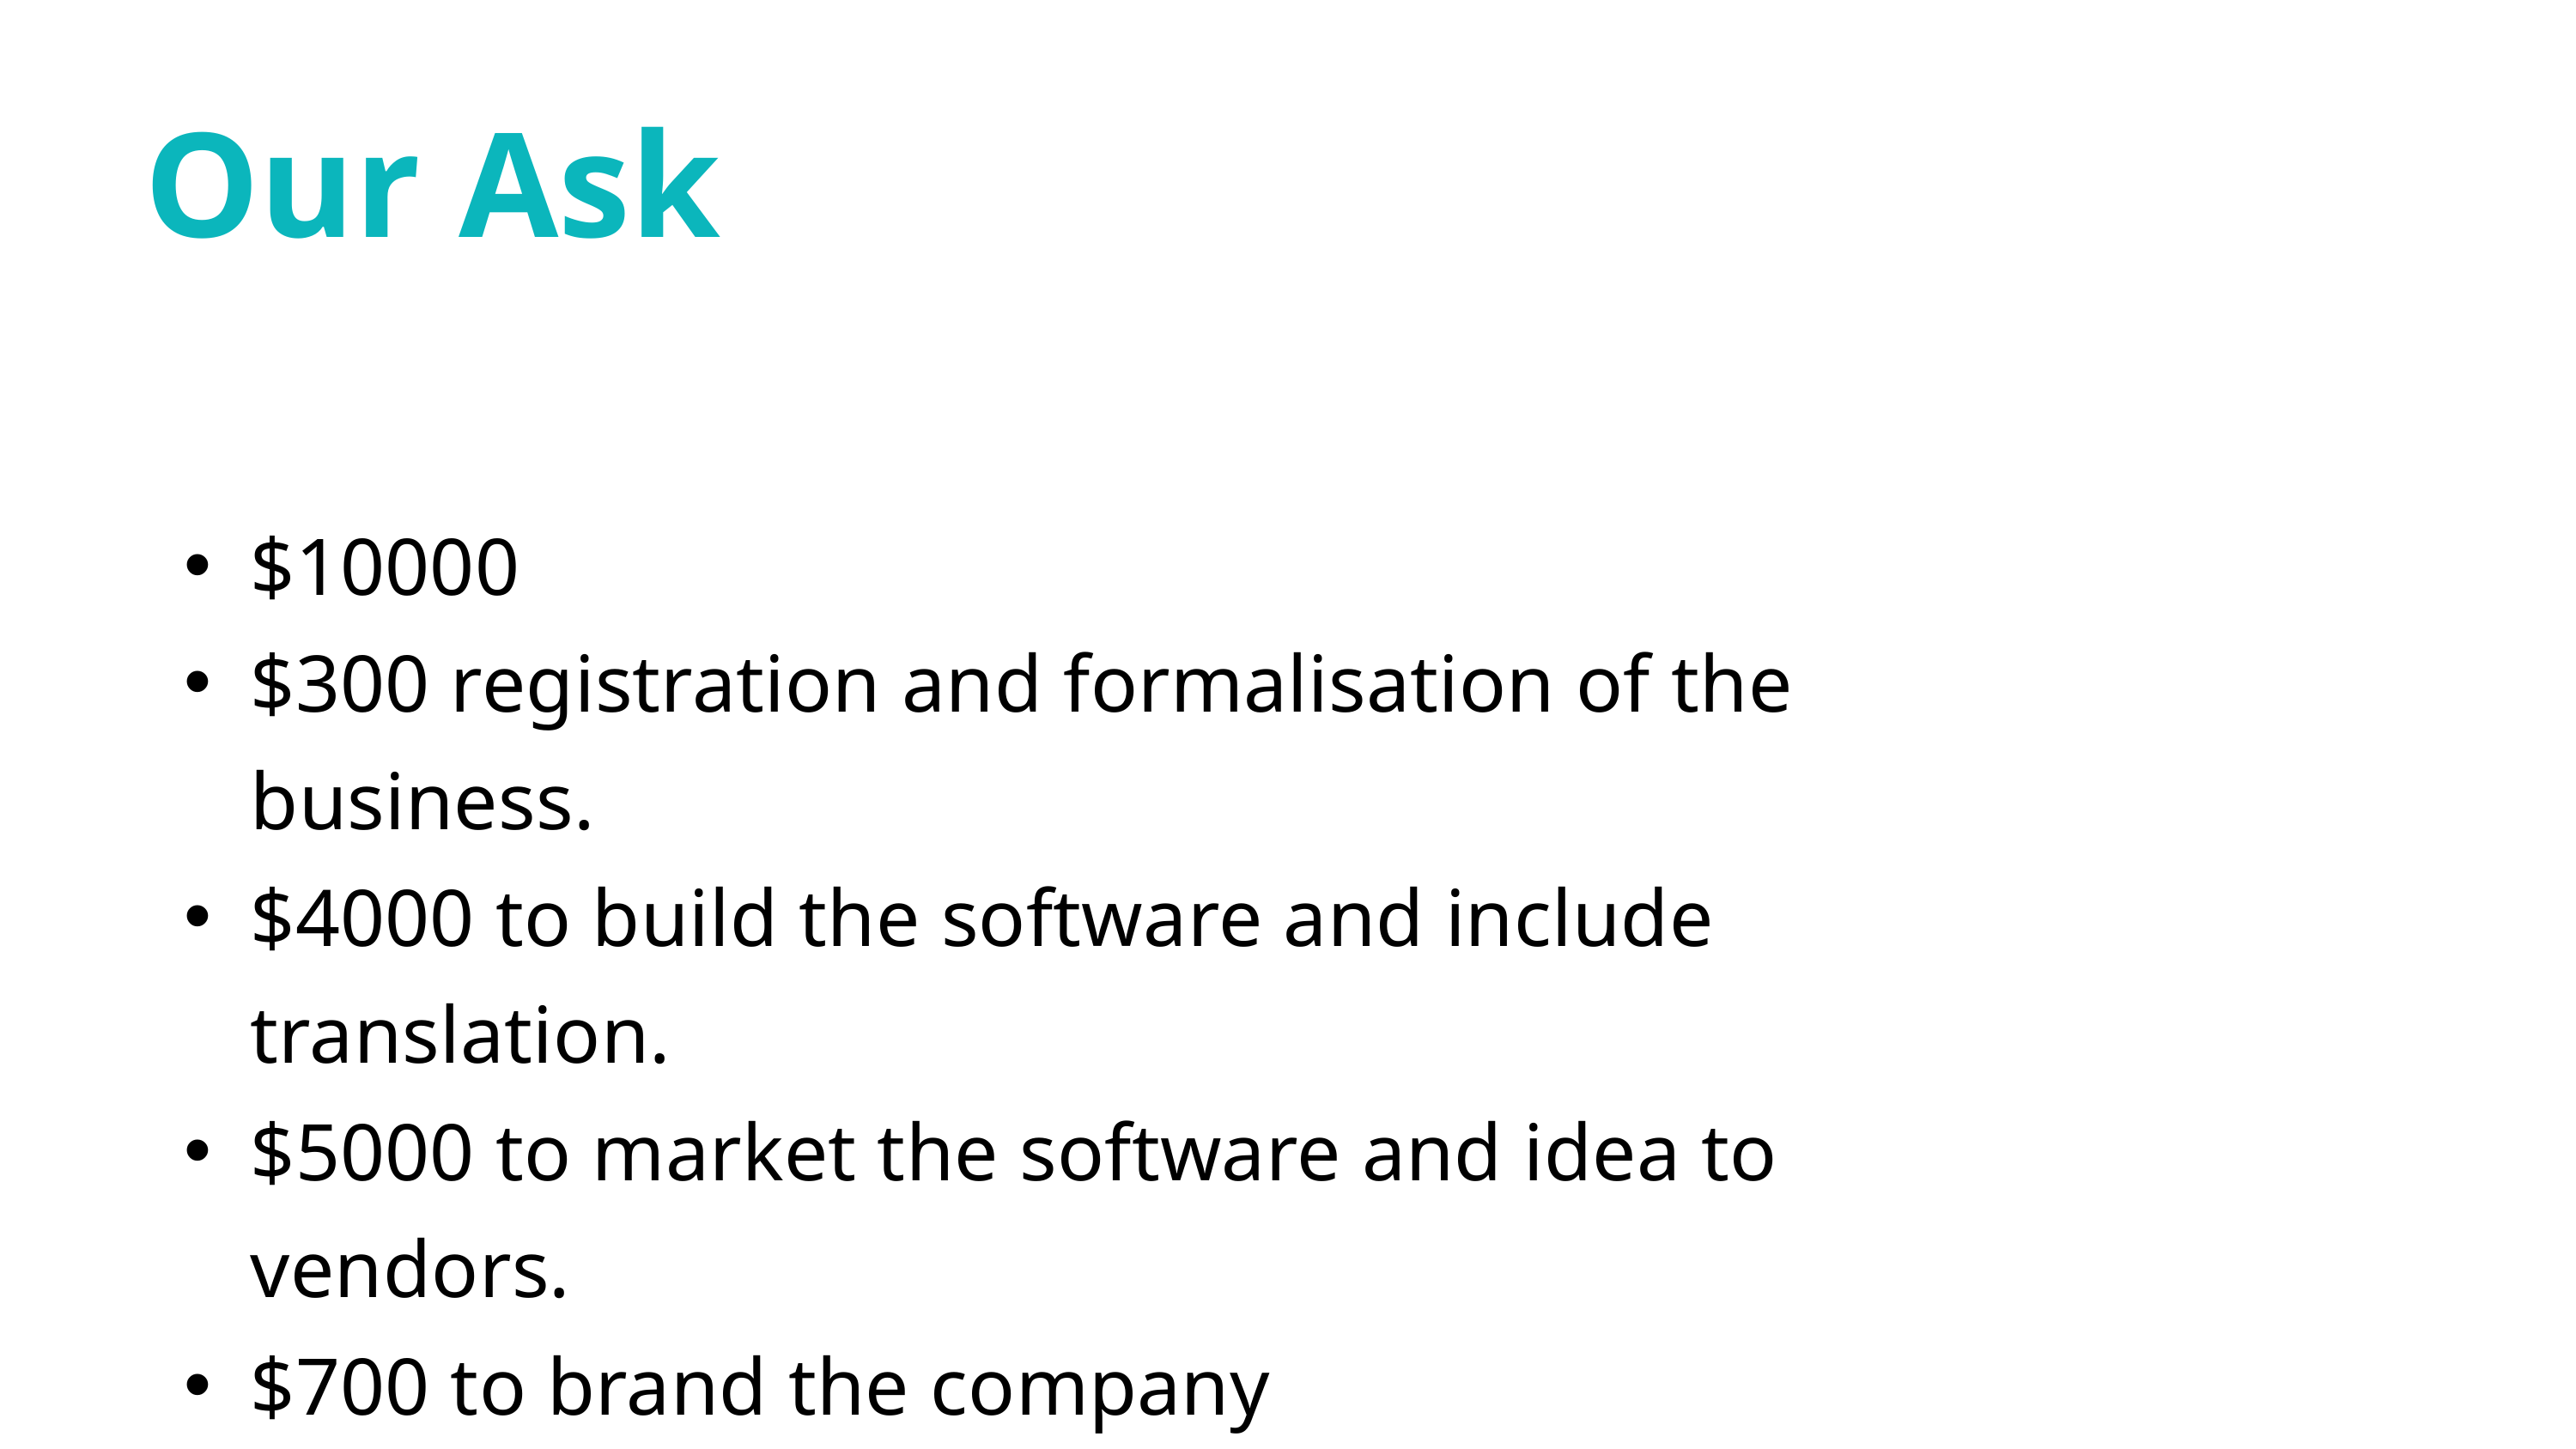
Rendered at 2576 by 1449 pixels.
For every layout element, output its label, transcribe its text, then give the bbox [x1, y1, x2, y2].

text_box $10000 $300 registration and formalisation of the business. $4000 to build the software and include translation. $5000 to market the software and idea to vendors. $700 to brand the company [117, 494, 2116, 1449]
text_box Our Ask [144, 92, 1117, 267]
